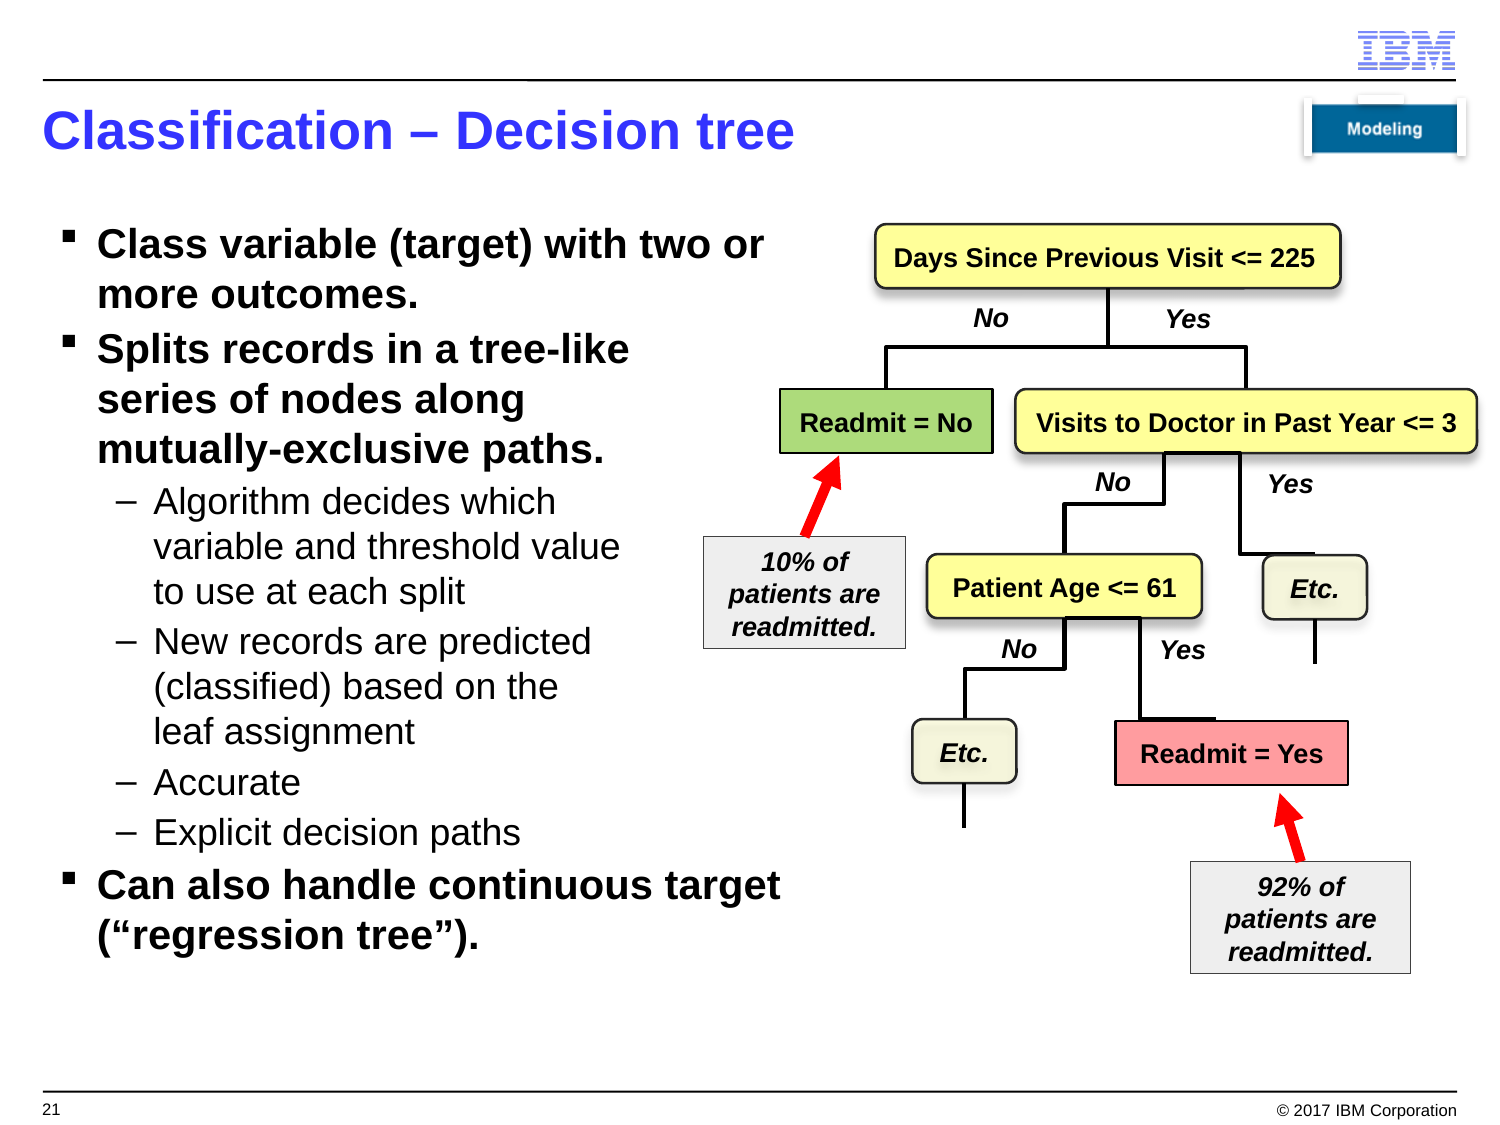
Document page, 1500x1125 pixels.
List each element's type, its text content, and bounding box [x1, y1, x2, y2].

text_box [1304, 95, 1466, 157]
picture [1358, 31, 1455, 70]
list Class variable (target) with two or more outcomes. Splits records in a tree-like series of nodes along mutually-exclusive paths. Algorithm decides which variable and threshold value to use at each split New records are predicted (classified) based on the leaf assignment Accurate Explicit decision paths Can also handle continuous target (“regression tree”). [44, 208, 826, 1125]
title Classification – Decision tree [27, 88, 1472, 187]
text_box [702, 223, 1478, 976]
